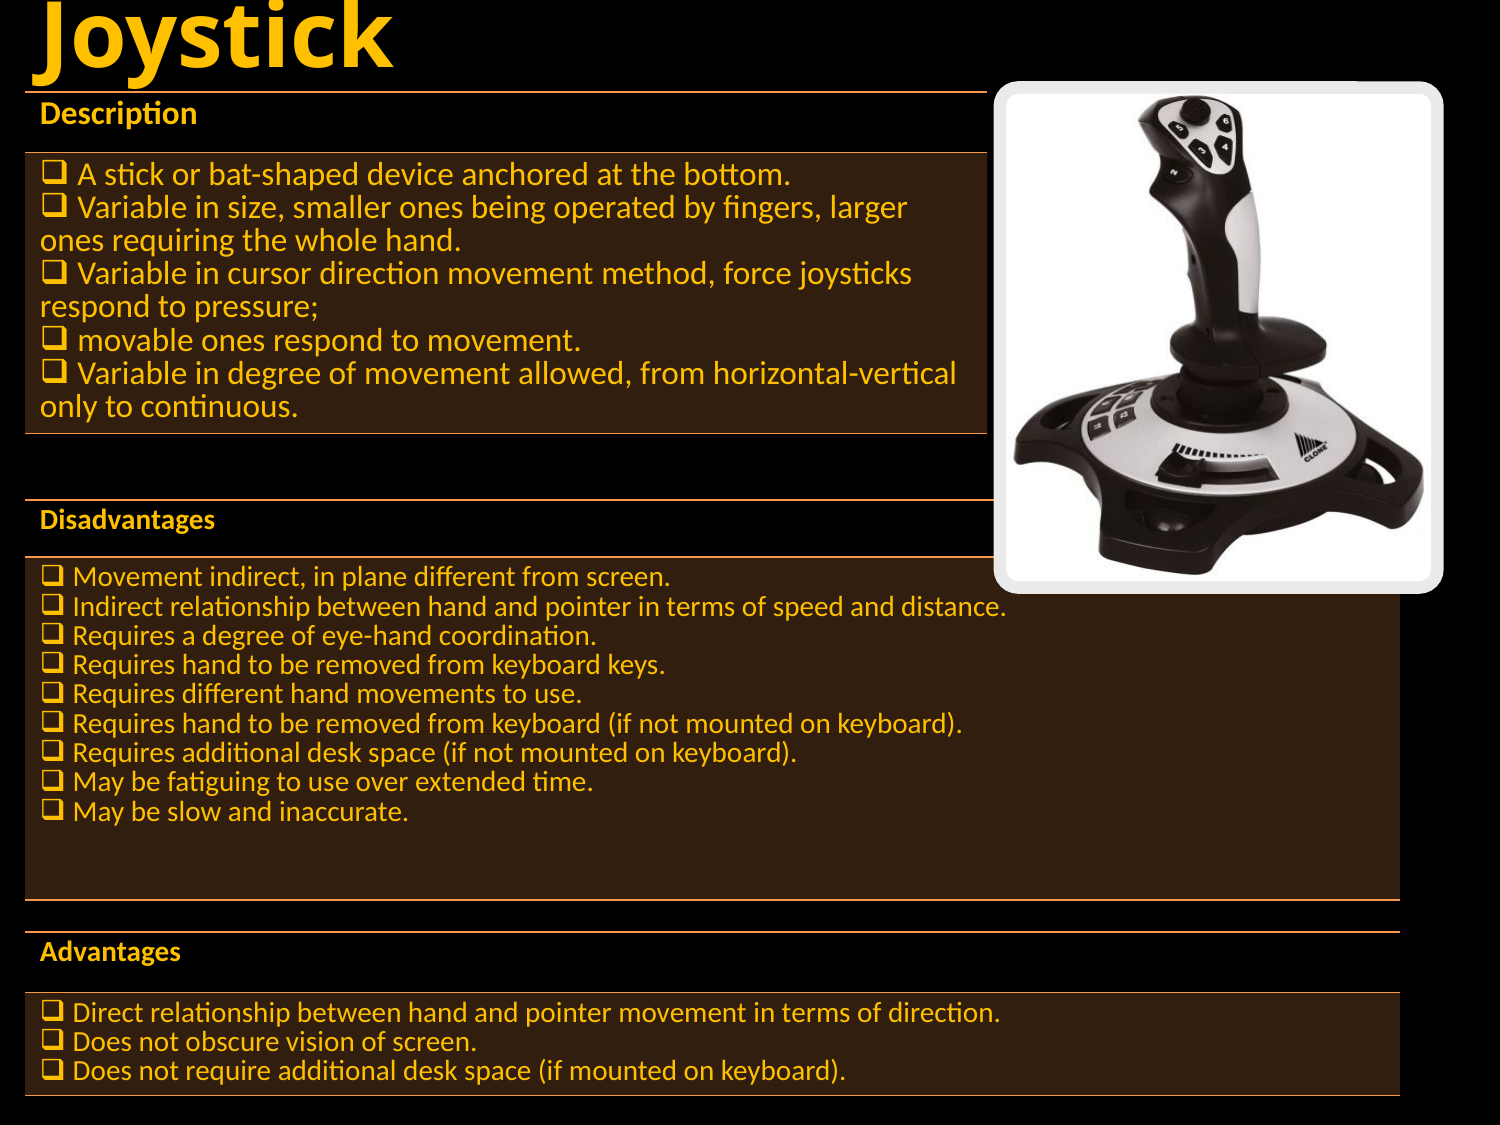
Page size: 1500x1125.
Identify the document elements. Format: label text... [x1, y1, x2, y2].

table_header Disadvantages [25, 501, 993, 556]
table_cell Movement indirect, in plane different from screen. Indirect relationship between hand and pointer in terms of speed and distance. Requires a degree of eye-hand coordination. Requires hand to be removed from keyboard keys. Requires different hand movements to use. Requires hand to be removed from keyboard (if not mounted on keyboard). Requires additional desk space (if not mounted on keyboard). May be fatiguing to use over extended time. May be slow and inaccurate. [25, 558, 1400, 899]
table_header Description [25, 93, 987, 152]
table_cell Direct relationship between hand and pointer movement in terms of direction. Does not obscure vision of screen. Does not require additional desk space (if mounted on keyboard). [25, 993, 1400, 1095]
table_header Advantages [25, 933, 1400, 992]
picture [999, 87, 1438, 588]
table_cell A stick or bat-shaped device anchored at the bottom. Variable in size, smaller ones being operated by fingers, larger ones requiring the whole hand. Variable in cursor direction movement method, force joysticks respond to pressure; movable ones respond to movement. Variable in degree of movement allowed, from horizontal-vertical only to continuous. [25, 153, 987, 433]
title Joystick [24, 0, 675, 91]
